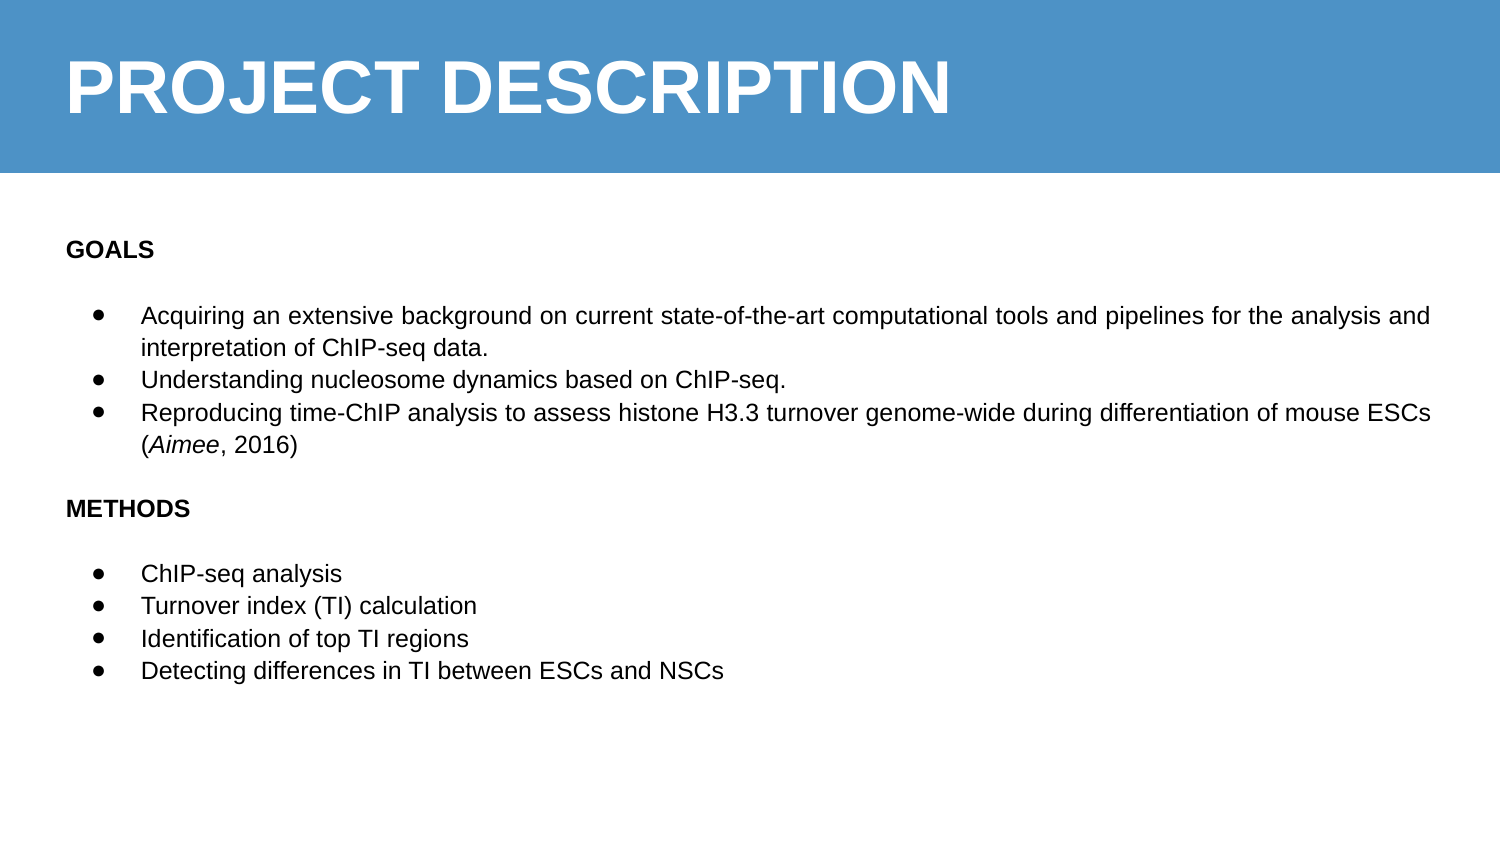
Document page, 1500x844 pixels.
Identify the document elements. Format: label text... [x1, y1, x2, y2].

picture [0, 0, 1500, 173]
text_box GOALS Acquiring an extensive background on current state-of-the-art computational tools and pipelines for the analysis and interpretation of ChIP-seq data. Understanding nucleosome dynamics based on ChIP-seq. Reproducing time-ChIP analysis to assess histone H3.3 turnover genome-wide during differentiation of mouse ESCs (Aimee, 2016) METHODS ChIP-seq analysis Turnover index (TI) calculation Identification of top TI regions Detecting differences in TI between ESCs and NSCs [51, 214, 1449, 775]
